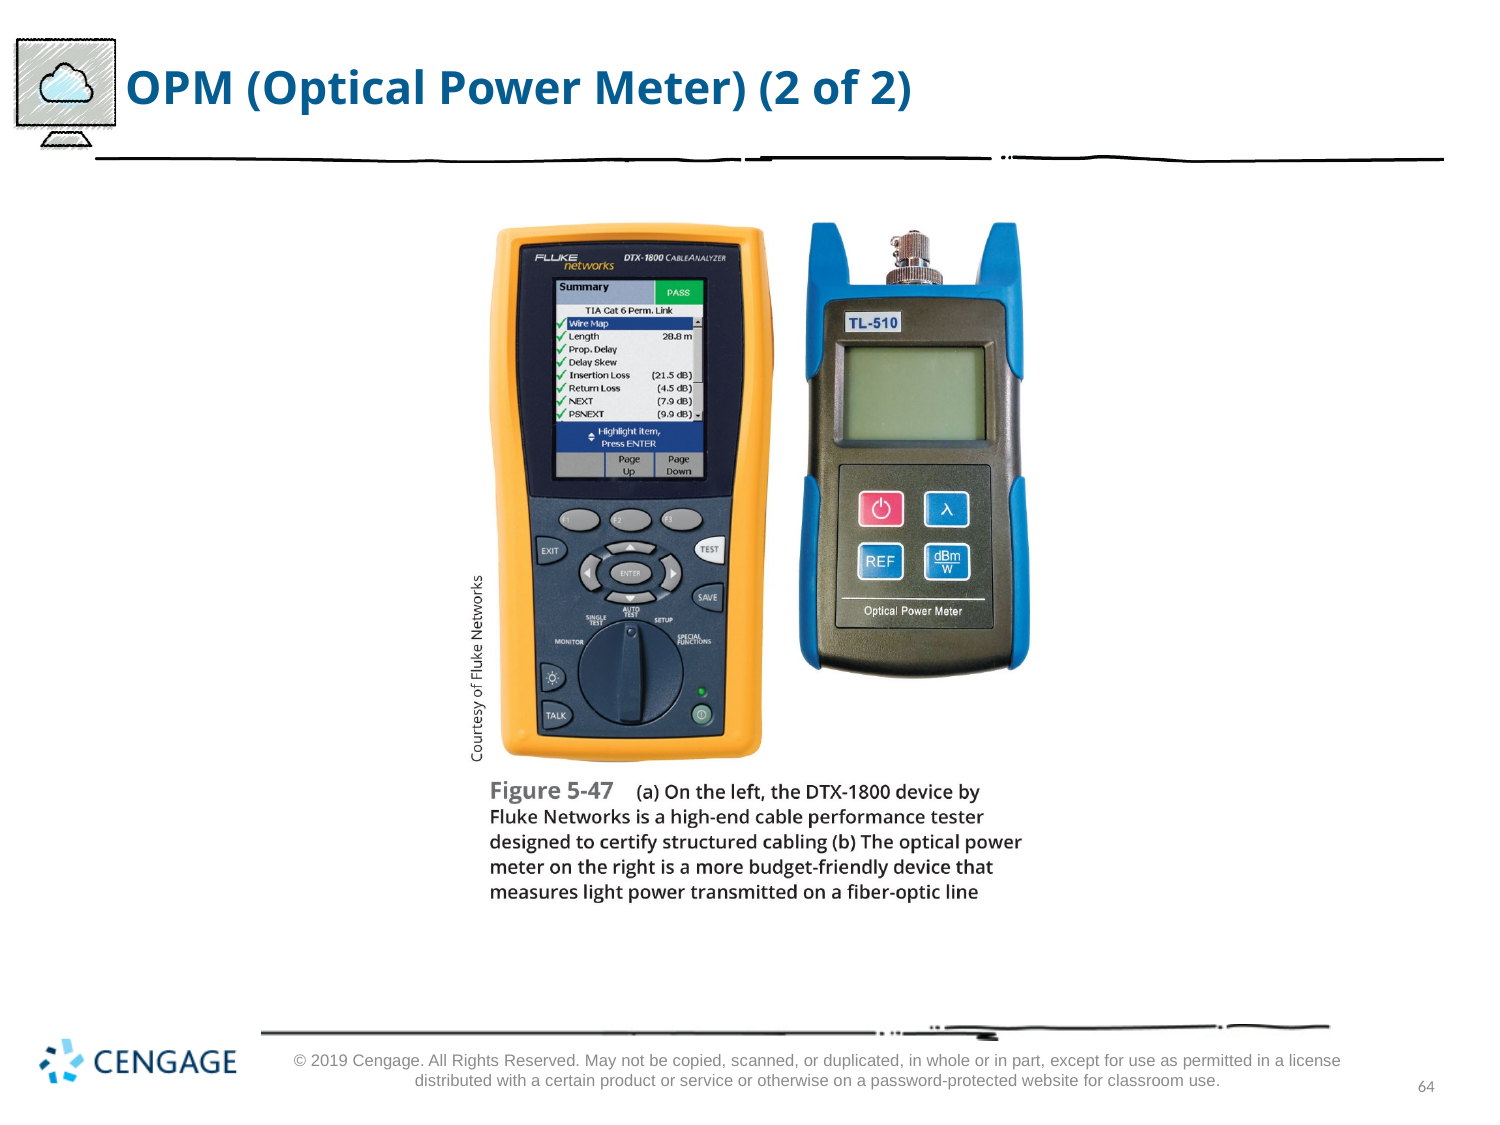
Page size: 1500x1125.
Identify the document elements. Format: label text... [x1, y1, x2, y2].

picture [19, 1025, 249, 1096]
title O P M (Optical Power Meter) (2 of 2) [125, 66, 1442, 116]
picture [261, 1024, 1331, 1041]
picture [13, 36, 117, 151]
footer © 2019 Cengage. All Rights Reserved. May not be copied, scanned, or duplicated, in whole or in part, except for use as permitted in a license distributed with a certain product or service or otherwise on a password-protected website for classroom use. [262, 1050, 1375, 1091]
picture [95, 155, 1444, 163]
picture [467, 220, 1033, 905]
